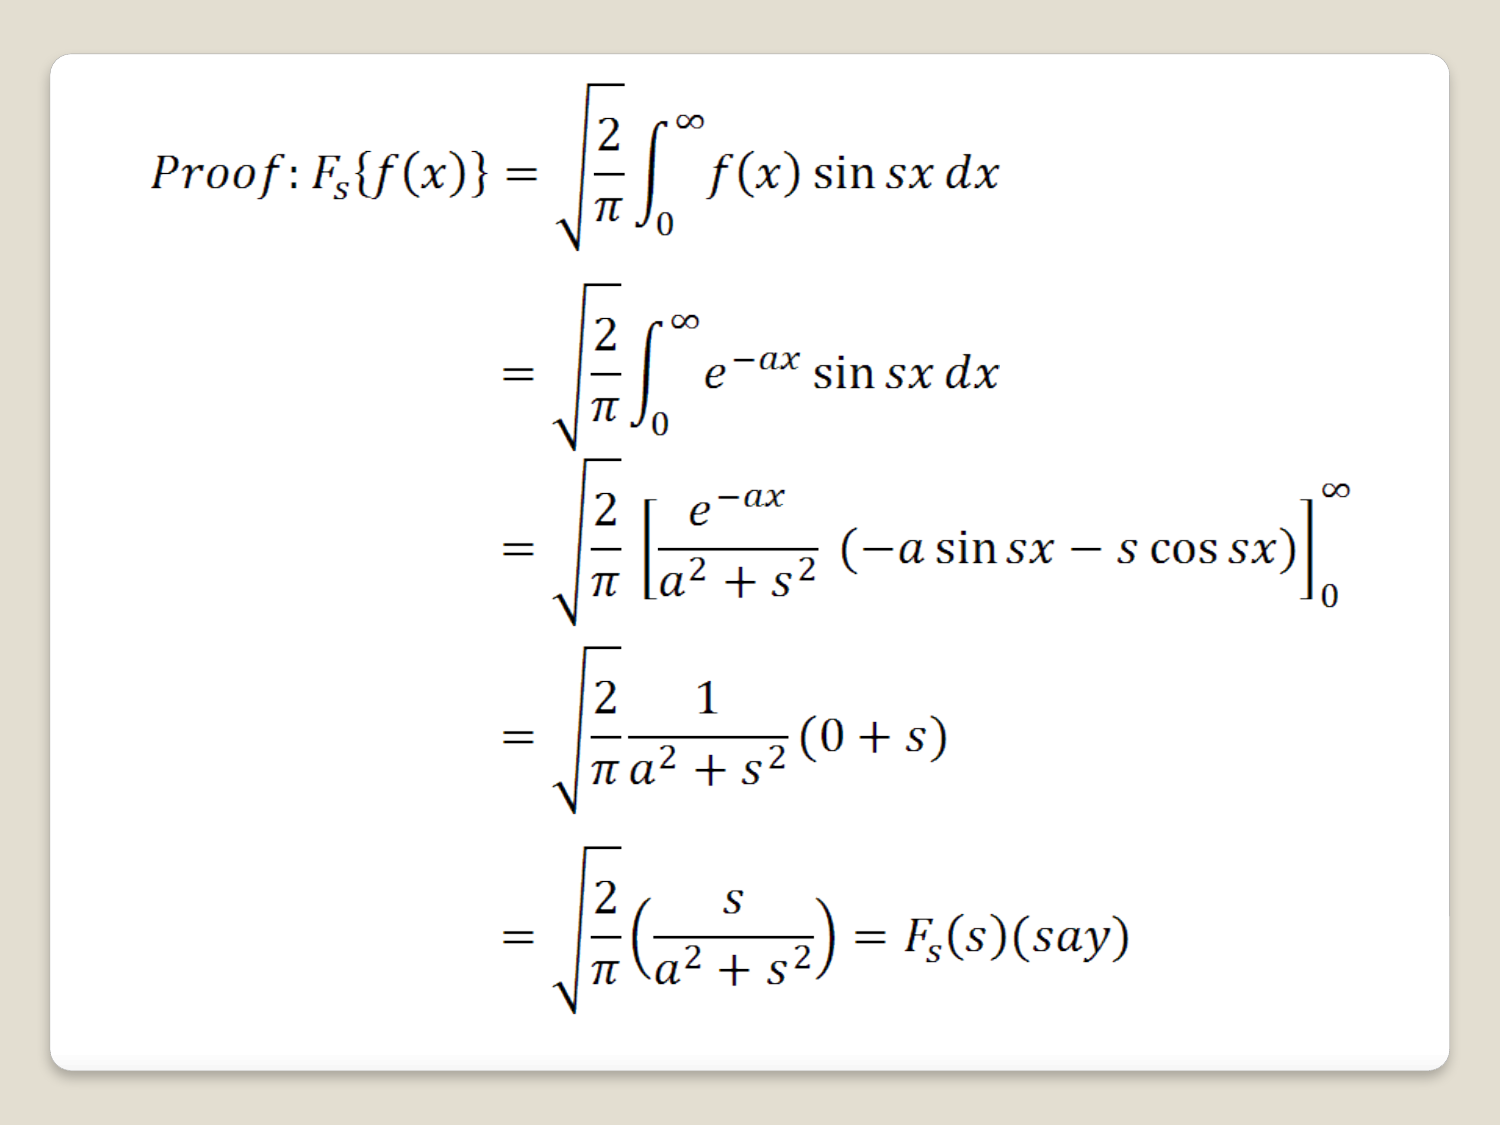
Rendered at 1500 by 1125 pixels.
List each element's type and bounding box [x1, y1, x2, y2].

text_box [0, 0, 1500, 75]
picture [499, 274, 1354, 824]
picture [149, 74, 1002, 262]
picture [499, 837, 1132, 1024]
